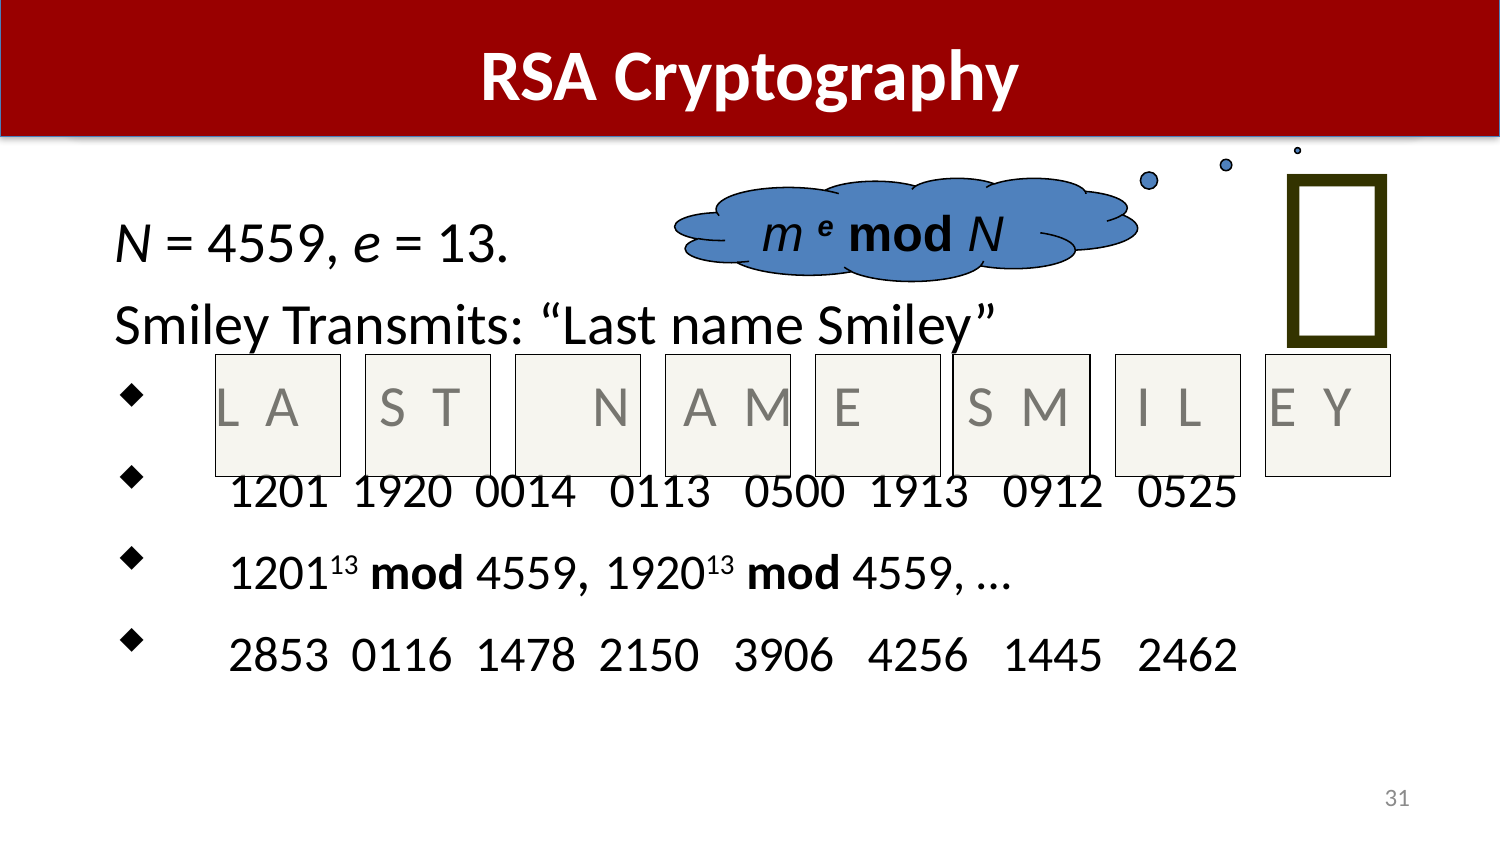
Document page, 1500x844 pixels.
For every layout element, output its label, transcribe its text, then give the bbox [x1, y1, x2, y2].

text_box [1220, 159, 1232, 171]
text_box [1115, 354, 1241, 477]
text_box [515, 354, 641, 477]
title RSA Cryptography [75, 20, 1425, 123]
list N = 4559, e = 13. Smiley Transmits: “Last name Smiley” L A S T N A M E S M I L E Y 1201 1920 0014 0113 0500 1913 0912 0525 120113 mod 4559, 192013 mod 4559, … 2853 0116 1478 2150 3906 4256 1445 2462 [99, 196, 1426, 779]
text_box [815, 354, 941, 477]
text_box [1265, 354, 1391, 477]
text_box [952, 354, 1091, 477]
text_box m e mod N [1140, 171, 1158, 190]
text_box [215, 354, 341, 477]
text_box m e mod N [674, 178, 1138, 282]
slide_number 31 [1074, 779, 1425, 825]
text_box [665, 354, 791, 477]
text_box [365, 354, 491, 477]
text_box  [1249, 97, 1463, 405]
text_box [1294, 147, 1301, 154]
